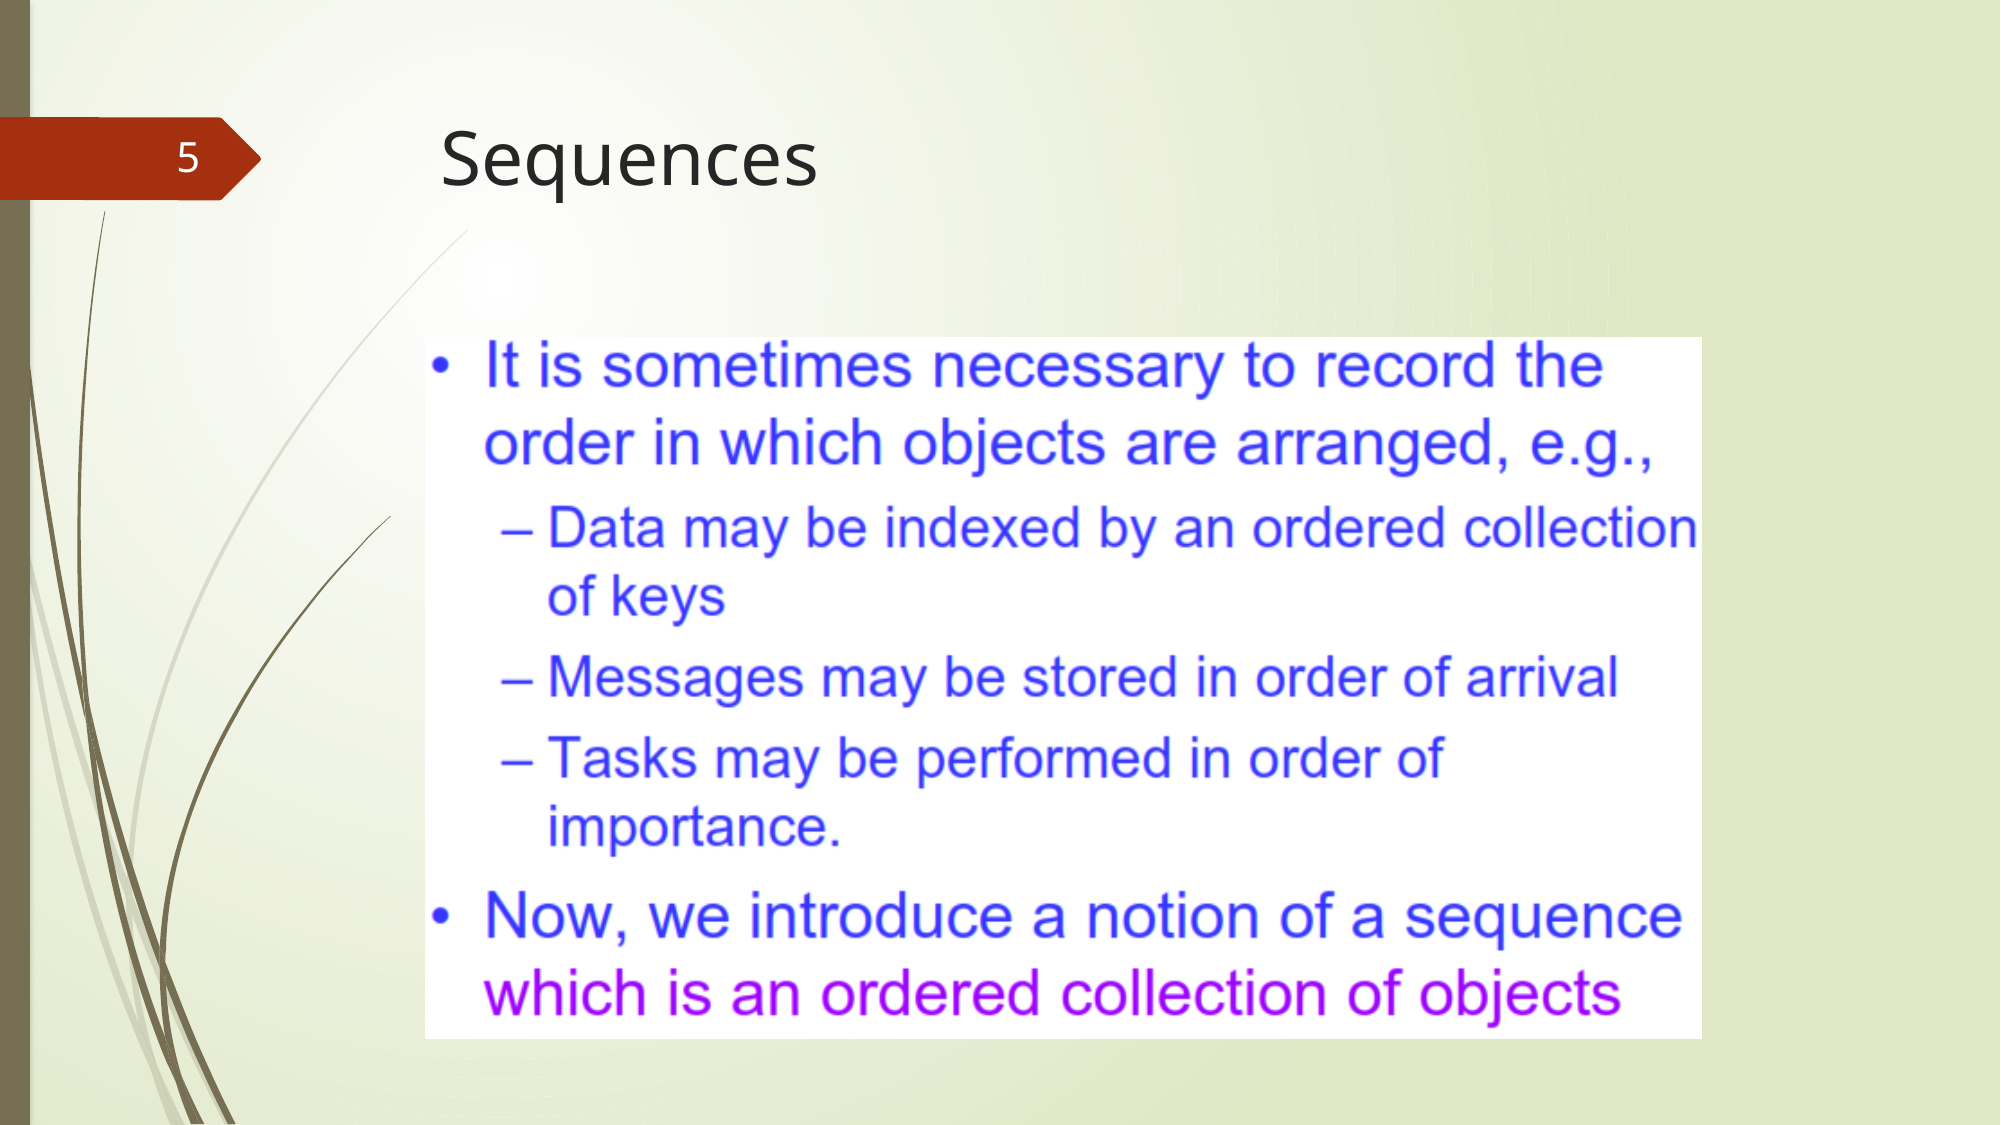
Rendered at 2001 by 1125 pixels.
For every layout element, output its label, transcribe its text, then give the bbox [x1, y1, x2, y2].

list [425, 337, 1702, 1039]
slide_number 5 [87, 129, 216, 190]
title Sequences [425, 102, 1888, 313]
